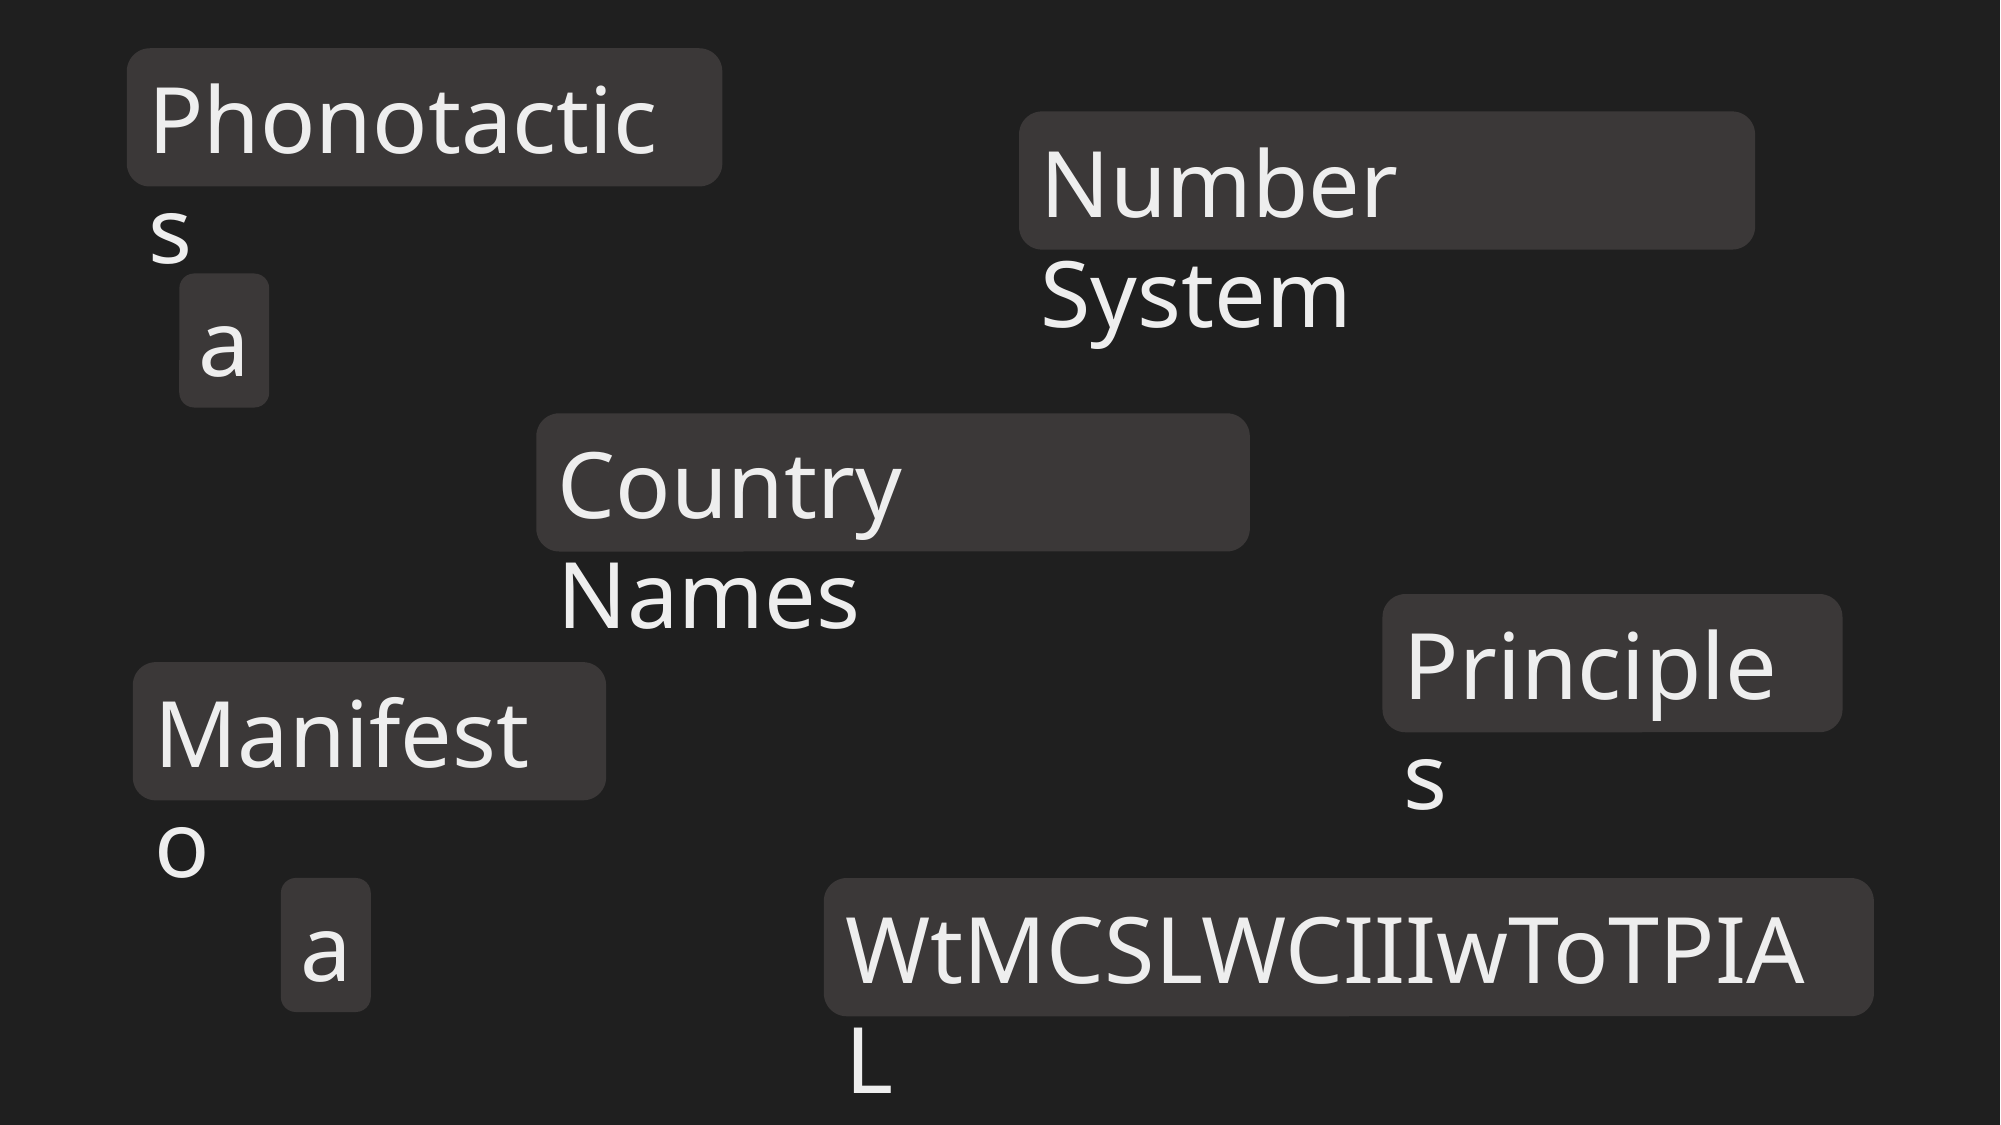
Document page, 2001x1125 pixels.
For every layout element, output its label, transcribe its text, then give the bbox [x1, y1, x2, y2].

text_box Country Names [536, 413, 1250, 552]
text_box Phonotactics [126, 48, 723, 187]
text_box WtMCSLWCIIIwToTPIAL [823, 878, 1874, 1017]
text_box a [179, 273, 270, 408]
text_box Principles [1382, 594, 1843, 733]
text_box a [280, 877, 371, 1013]
text_box Number System [1019, 111, 1756, 250]
text_box Manifesto [132, 662, 607, 801]
